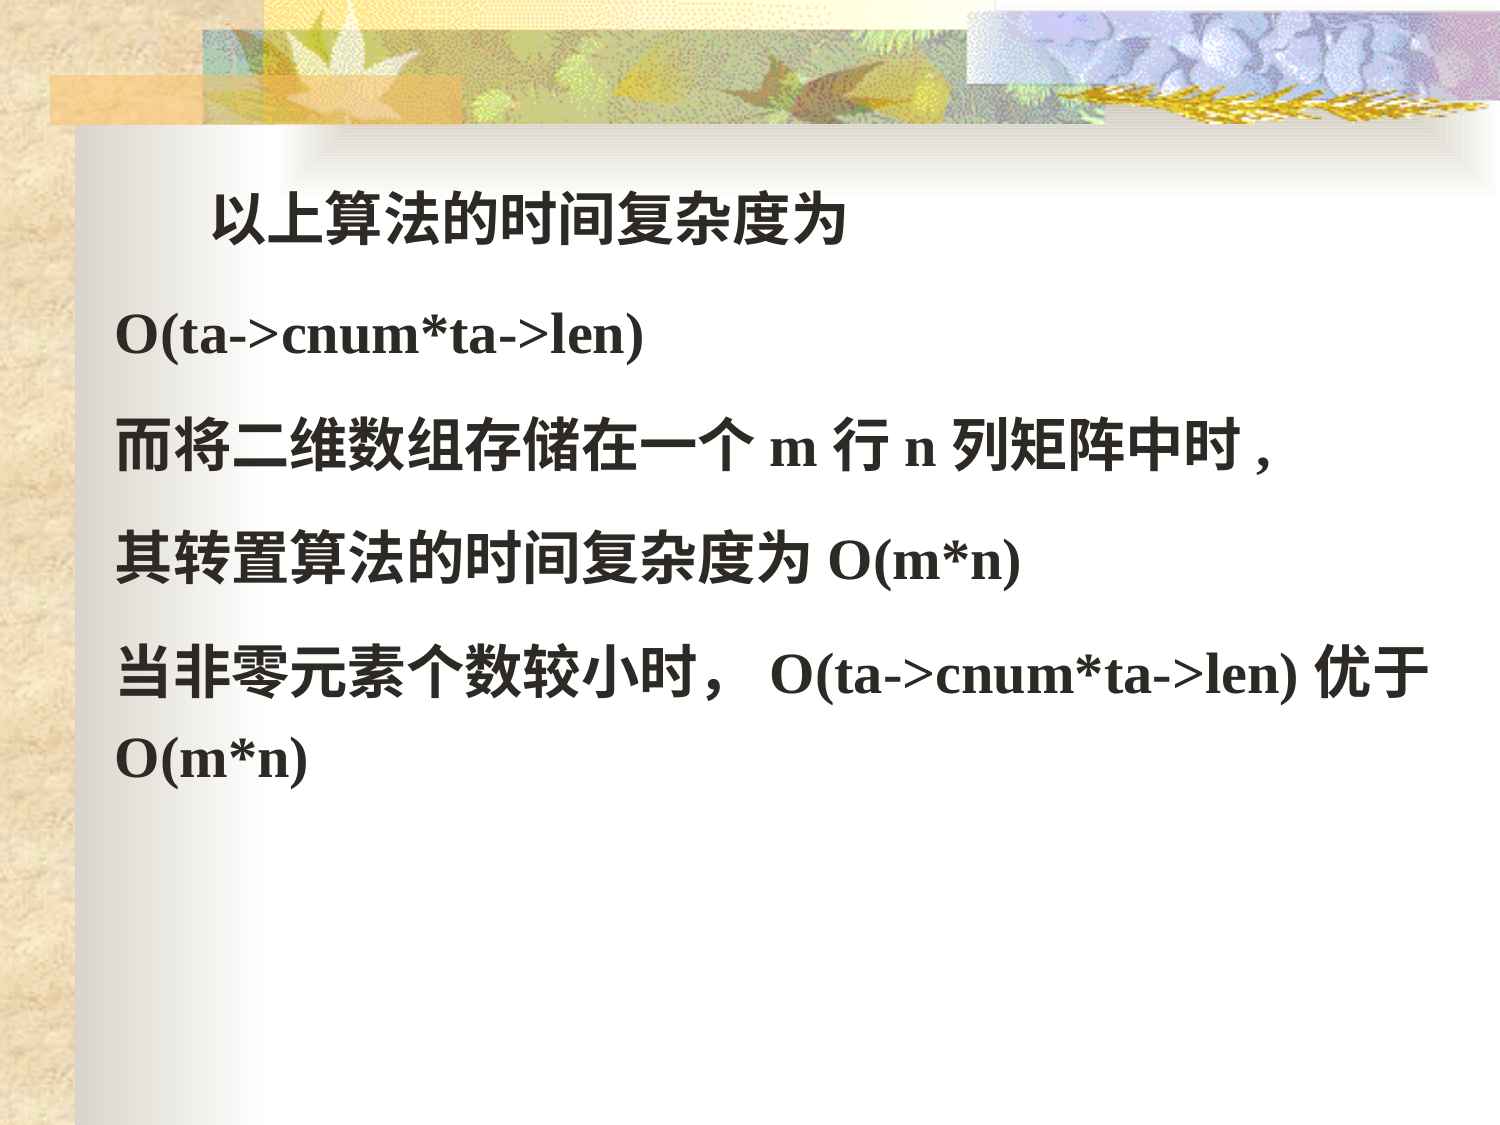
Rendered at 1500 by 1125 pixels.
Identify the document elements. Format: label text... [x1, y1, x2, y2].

picture [0, 0, 1500, 1125]
text_box 以上算法的时间复杂度为 O(ta->cnum*ta->len) 而将二维数组存储在一个m行n列矩阵中时, 其转置算法的时间复杂度为O(m*n) 当非零元素个数较小时，O(ta->cnum*ta->len)优于O(m*n) [100, 160, 1463, 910]
